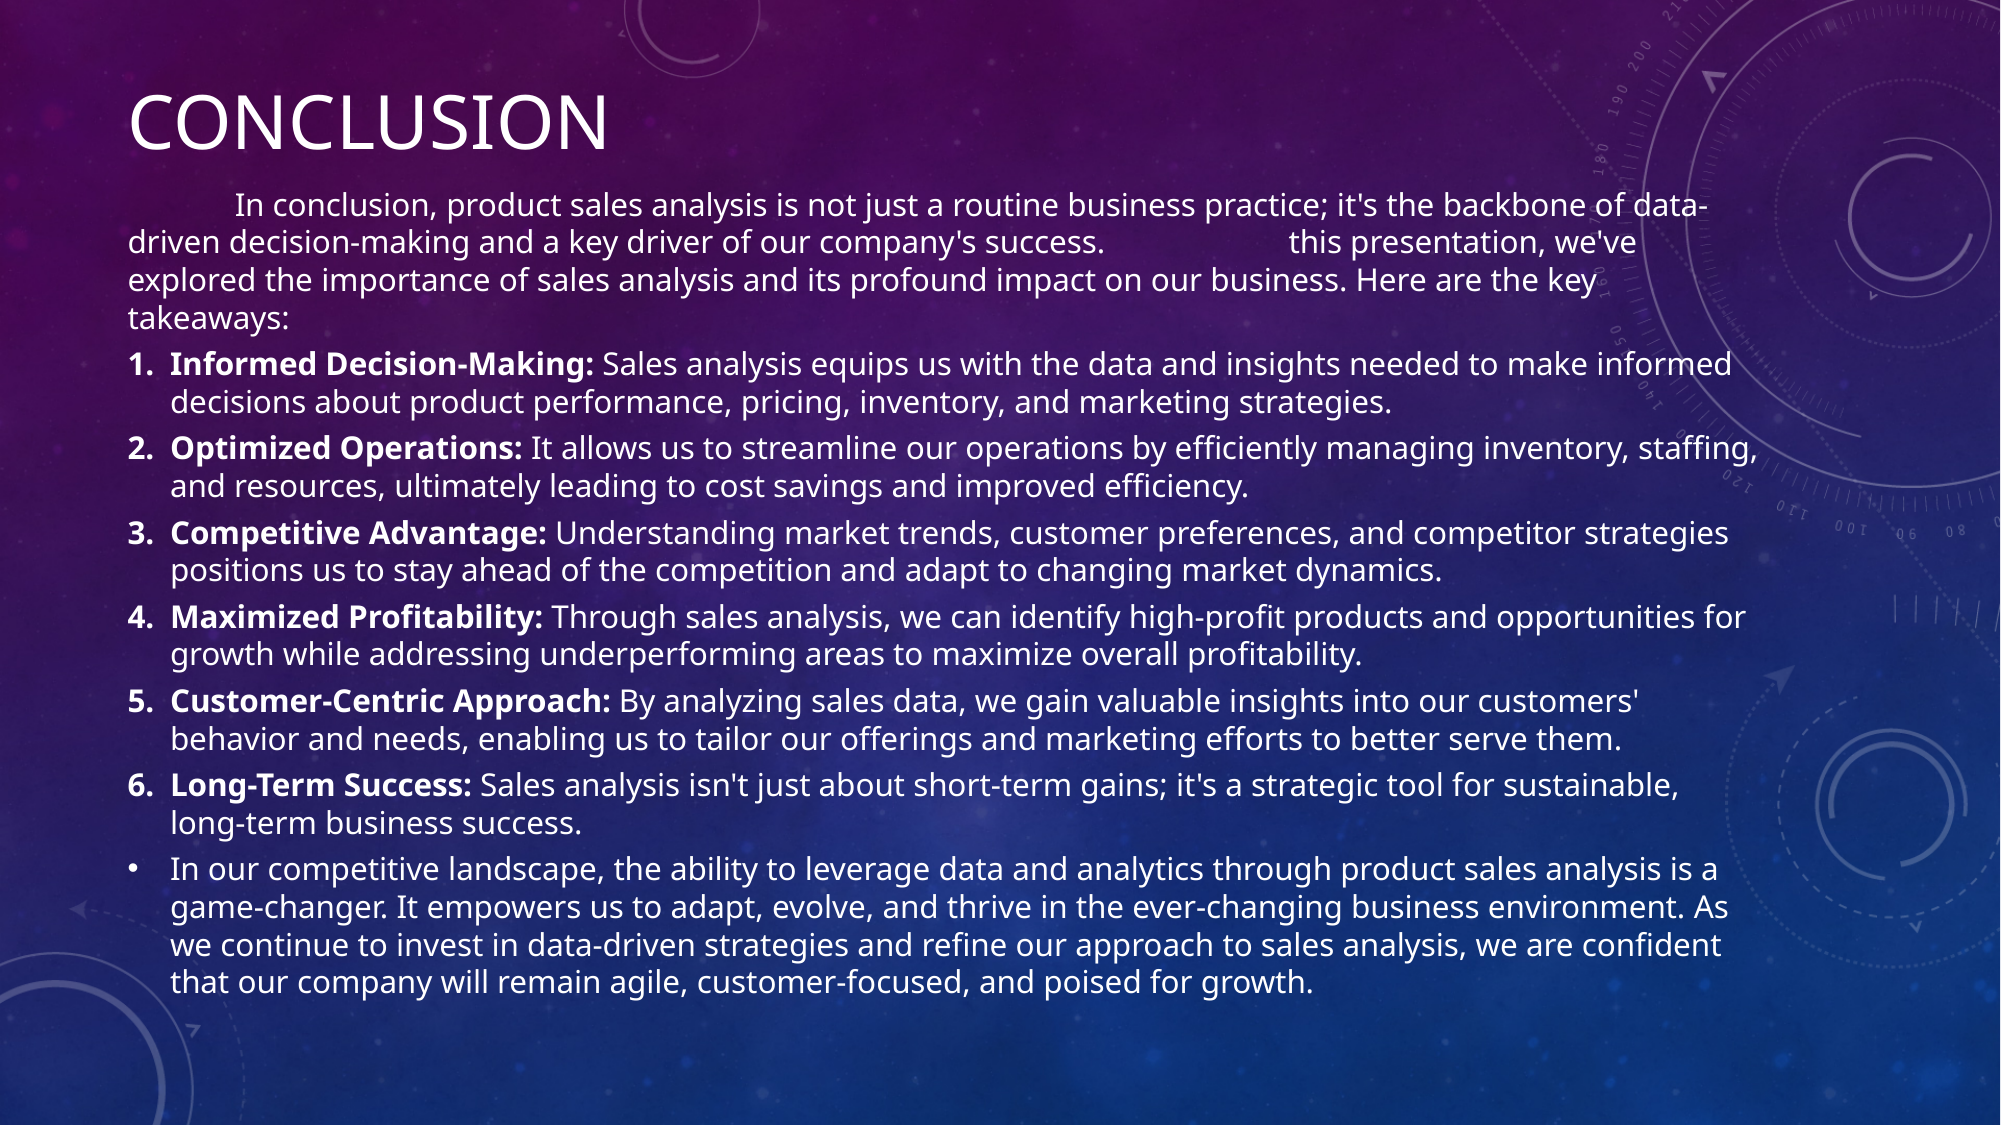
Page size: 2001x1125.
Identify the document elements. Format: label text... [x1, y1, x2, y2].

title conclusion [112, 0, 1775, 177]
picture [0, 0, 2001, 1125]
list In conclusion, product sales analysis is not just a routine business practice; it's the backbone of data-driven decision-making and a key driver of our company's success. this presentation, we've explored the importance of sales analysis and its profound impact on our business. Here are the key takeaways: Informed Decision-Making: Sales analysis equips us with the data and insights needed to make informed decisions about product performance, pricing, inventory, and marketing strategies. Optimized Operations: It allows us to streamline our operations by efficiently managing inventory, staffing, and resources, ultimately leading to cost savings and improved efficiency. Competitive Advantage: Understanding market trends, customer preferences, and competitor strategies positions us to stay ahead of the competition and adapt to changing market dynamics. Maximized Profitability: Through sales analysis, we can identify high-profit products and opportunities for growth while addressing underperforming areas to maximize overall profitability. Customer-Centric Approach: By analyzing sales data, we gain valuable insights into our customers' behavior and needs, enabling us to tailor our offerings and marketing efforts to better serve them. Long-Term Success: Sales analysis isn't just about short-term gains; it's a strategic tool for sustainable, long-term business success. In our competitive landscape, the ability to leverage data and analytics through product sales analysis is a game-changer. It empowers us to adapt, evolve, and thrive in the ever-changing business environment. As we continue to invest in data-driven strategies and refine our approach to sales analysis, we are confident that our company will remain agile, customer-focused, and poised for growth. [112, 177, 1775, 1021]
